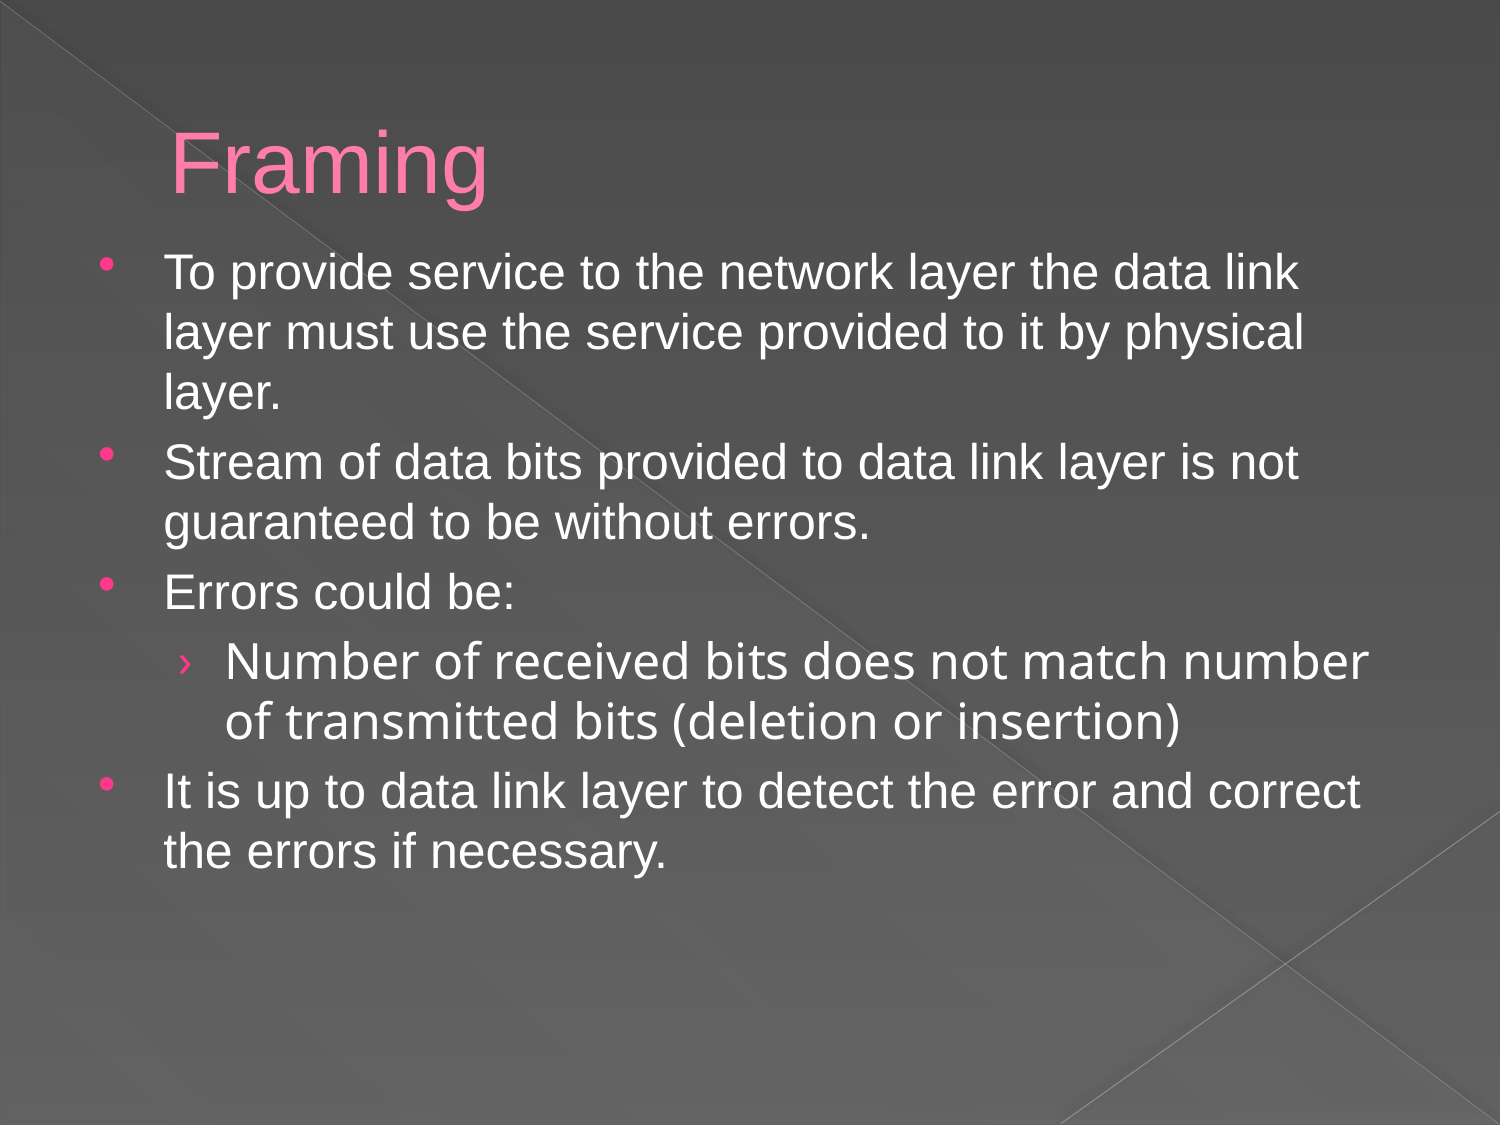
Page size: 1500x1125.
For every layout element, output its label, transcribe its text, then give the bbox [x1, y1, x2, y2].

title Framing [75, 43, 1425, 231]
list To provide service to the network layer the data link layer must use the service provided to it by physical layer. Stream of data bits provided to data link layer is not guaranteed to be without errors. Errors could be: Number of received bits does not match number of transmitted bits (deletion or insertion) It is up to data link layer to detect the error and correct the errors if necessary. [75, 231, 1425, 1059]
